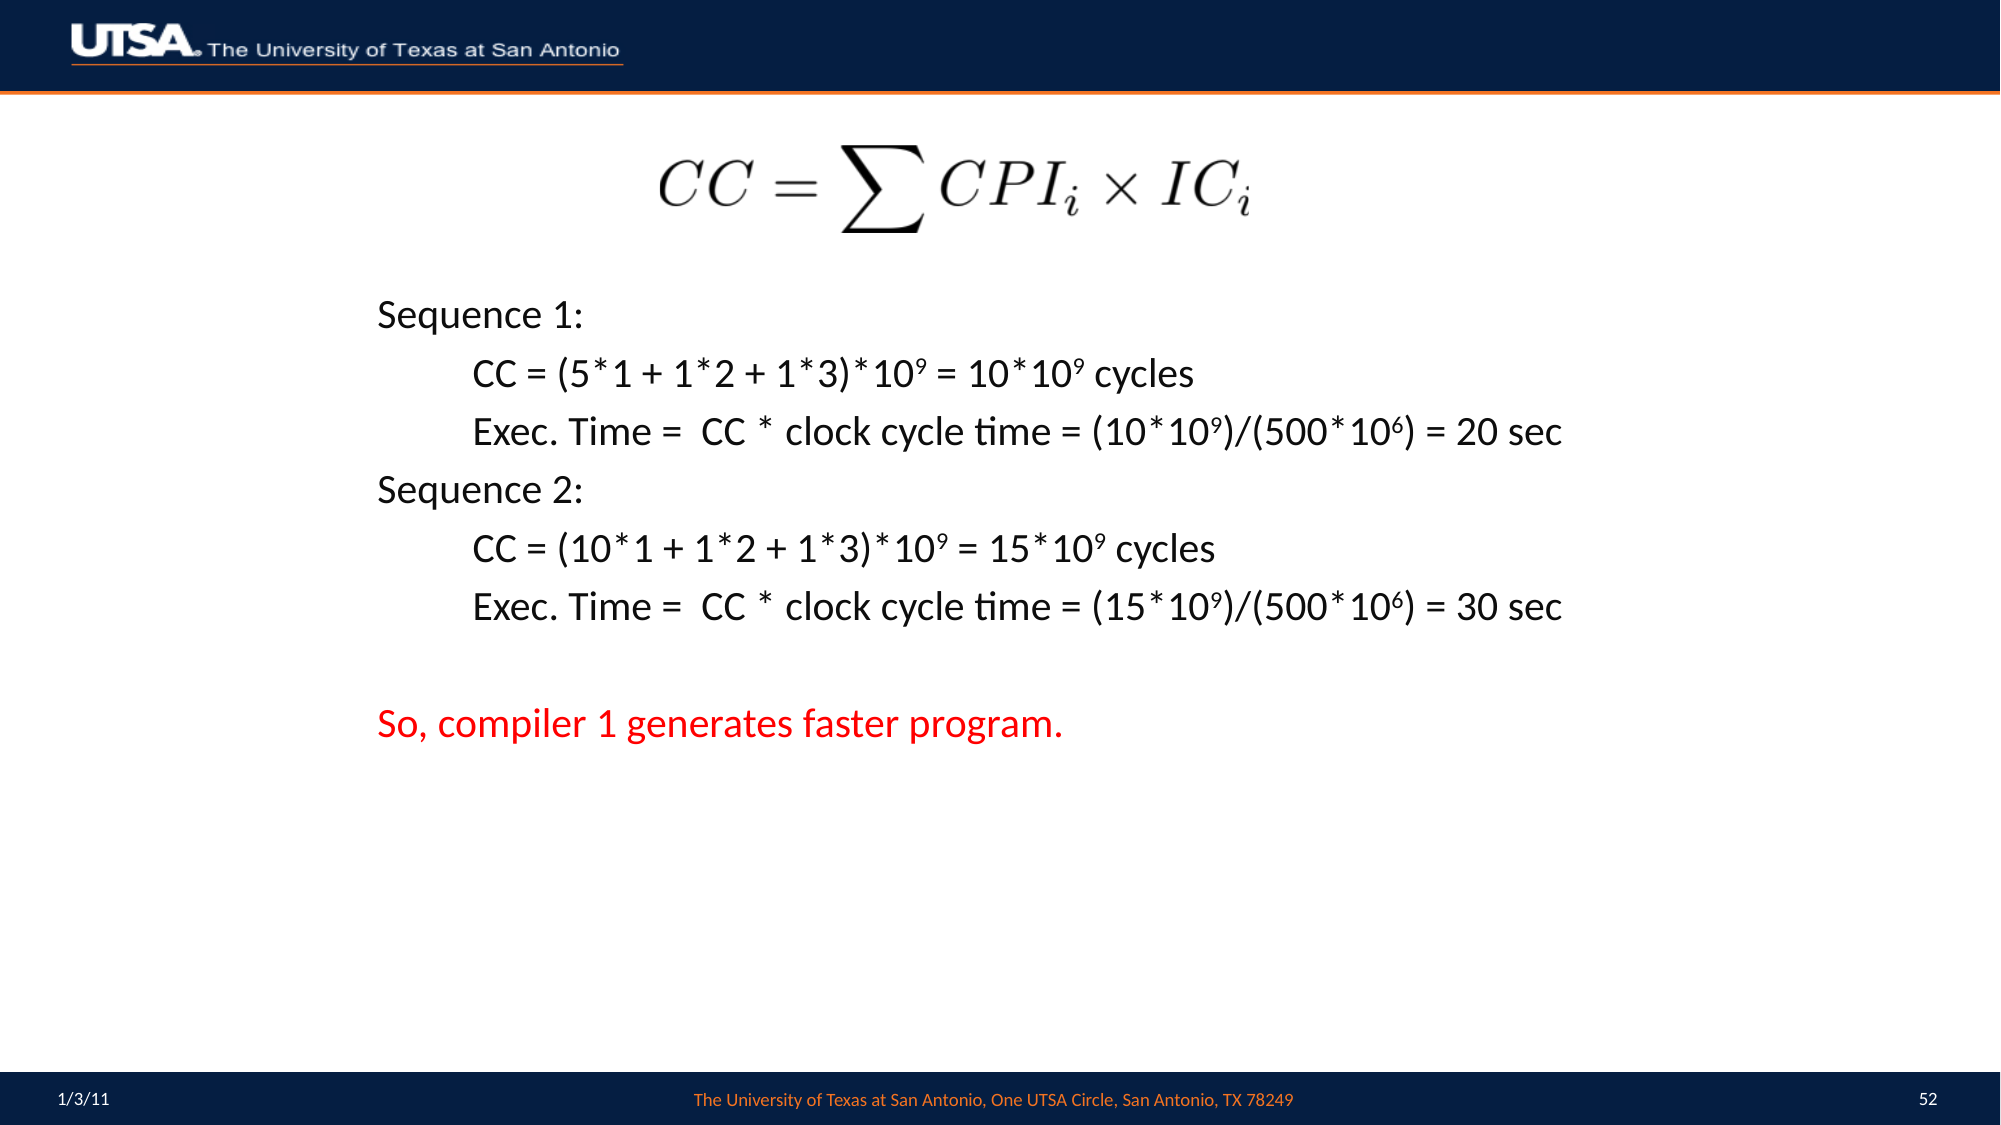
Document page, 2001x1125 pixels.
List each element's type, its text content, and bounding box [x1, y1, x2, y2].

picture [659, 144, 1249, 233]
list Sequence 1: CC = (5*1 + 1*2 + 1*3)*109 = 10*109 cycles Exec. Time = CC * clock cycle time = (10*109)/(500*106) = 20 sec Sequence 2: CC = (10*1 + 1*2 + 1*3)*109 = 15*109 cycles Exec. Time = CC * clock cycle time = (15*109)/(500*106) = 30 sec So, compiler 1 generates faster program. [362, 279, 1638, 955]
picture [0, 1072, 2001, 1125]
picture [0, 0, 2000, 91]
